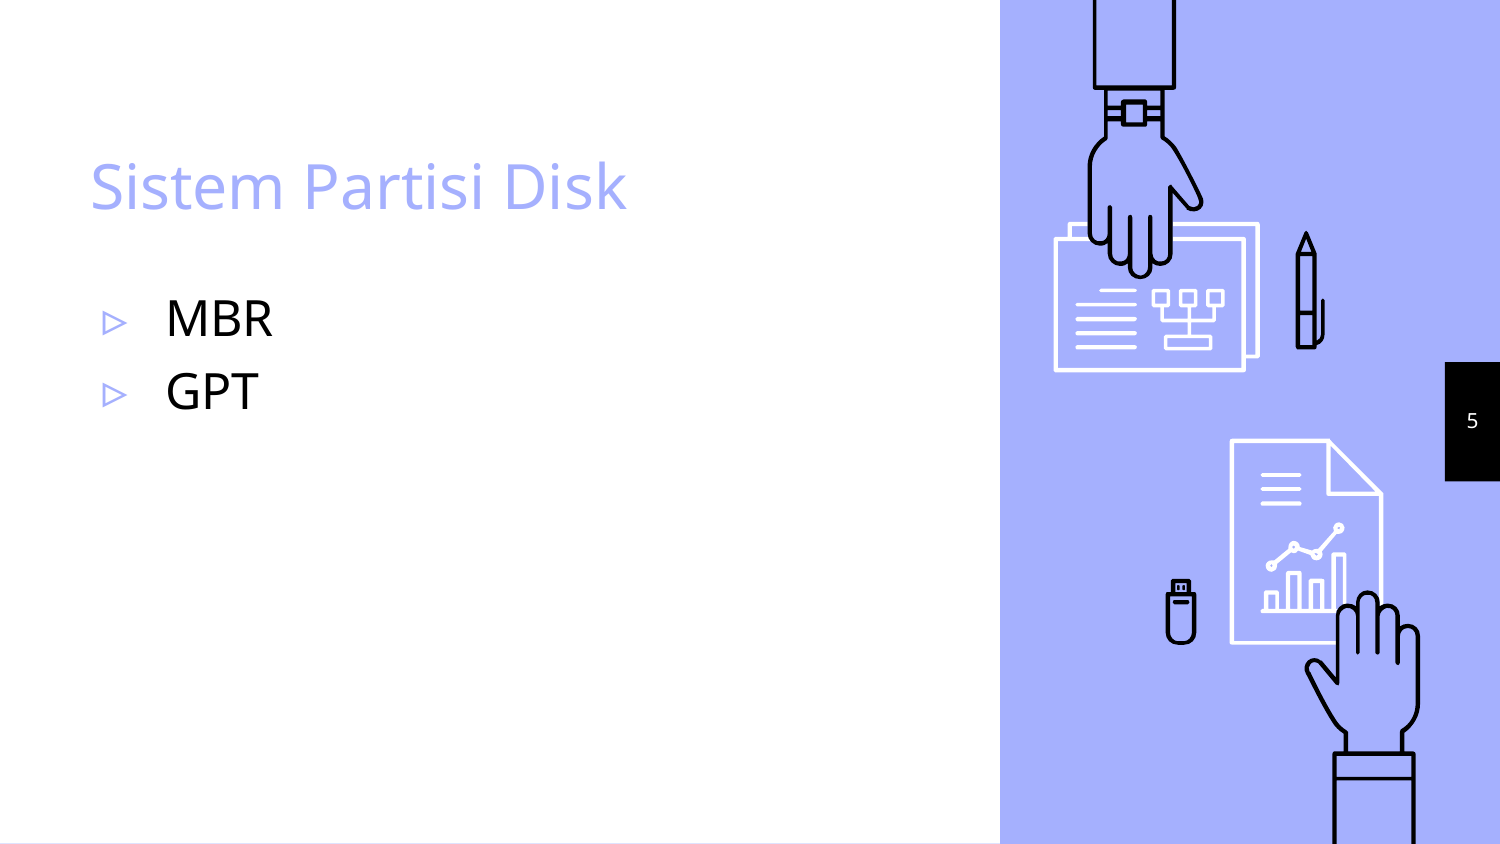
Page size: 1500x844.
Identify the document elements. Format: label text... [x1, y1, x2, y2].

list MBR GPT [75, 271, 918, 794]
slide_number 5 [1444, 362, 1500, 482]
title Sistem Partisi Disk [75, 96, 918, 237]
